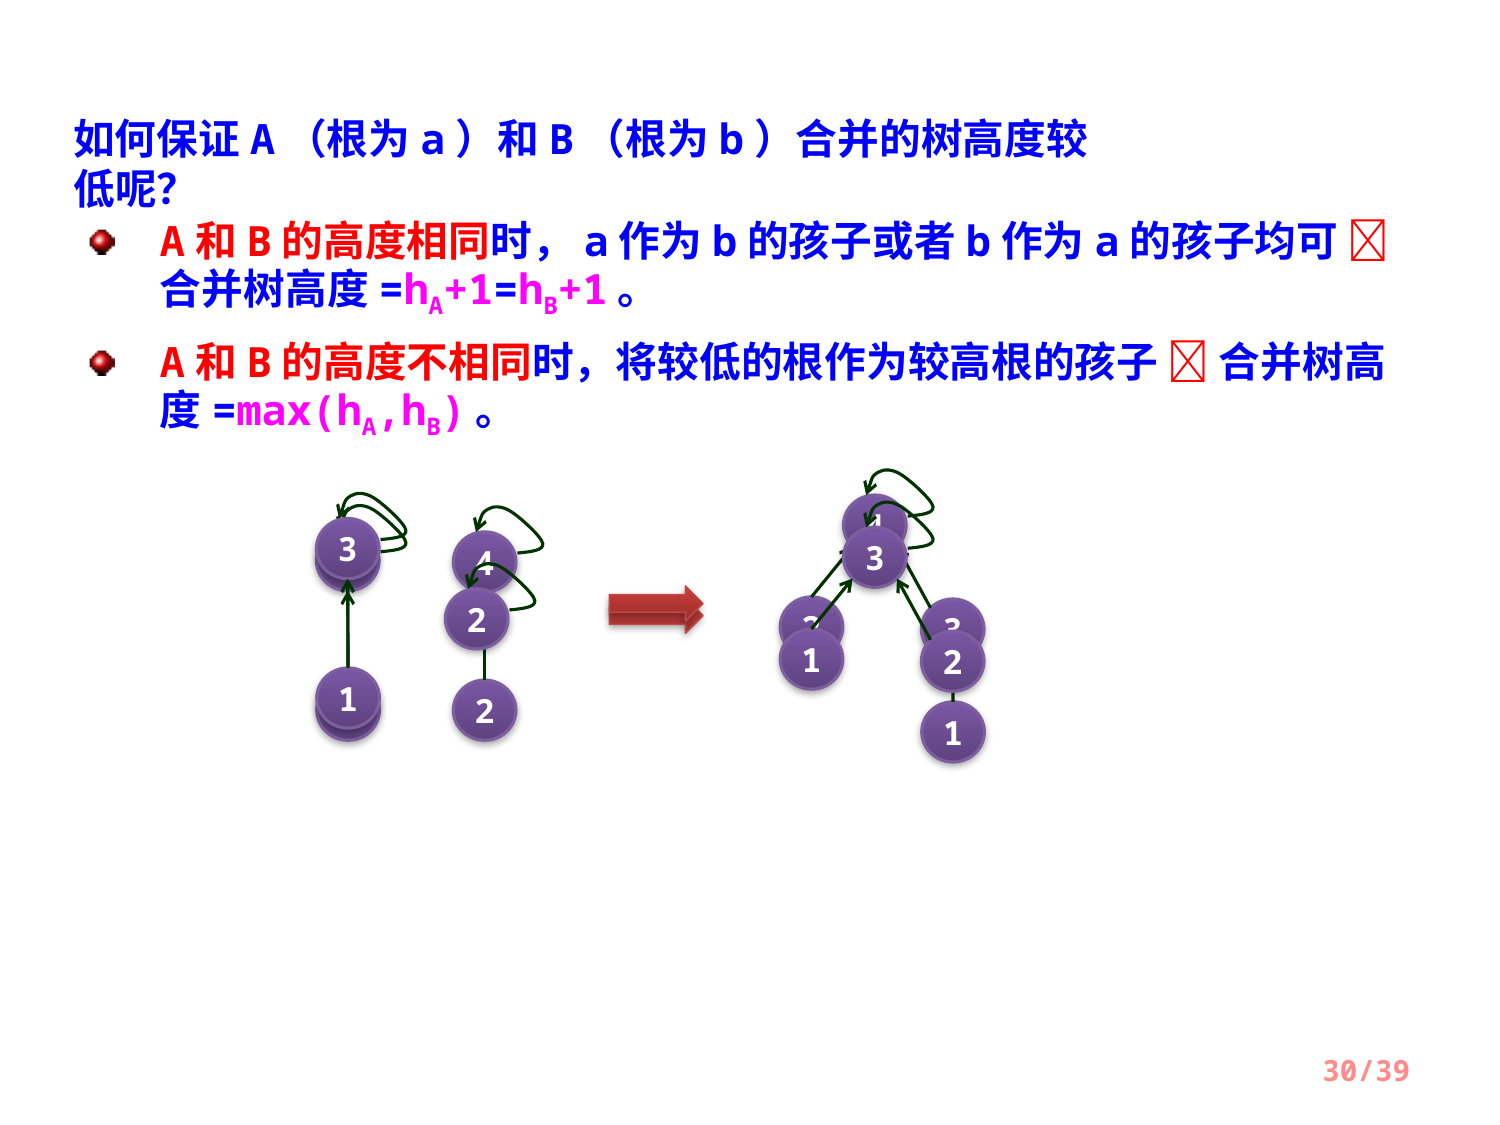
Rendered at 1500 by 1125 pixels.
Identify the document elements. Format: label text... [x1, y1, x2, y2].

picture [85, 225, 115, 255]
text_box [316, 491, 985, 729]
text_box A和B的高度相同时，a作为b的孩子或者b作为a的孩子均可  合并树高度=hA+1=hB+1。 A和B的高度不相同时，将较低的根作为较高根的孩子  合并树高度=max(hA,hB)。 [68, 185, 1407, 466]
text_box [316, 468, 985, 491]
picture [85, 346, 115, 376]
slide_number 30/39 [1074, 1042, 1425, 1103]
text_box 如何保证A（根为a）和B（根为b）合并的树高度较低呢？ [58, 105, 1125, 221]
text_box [316, 737, 985, 763]
